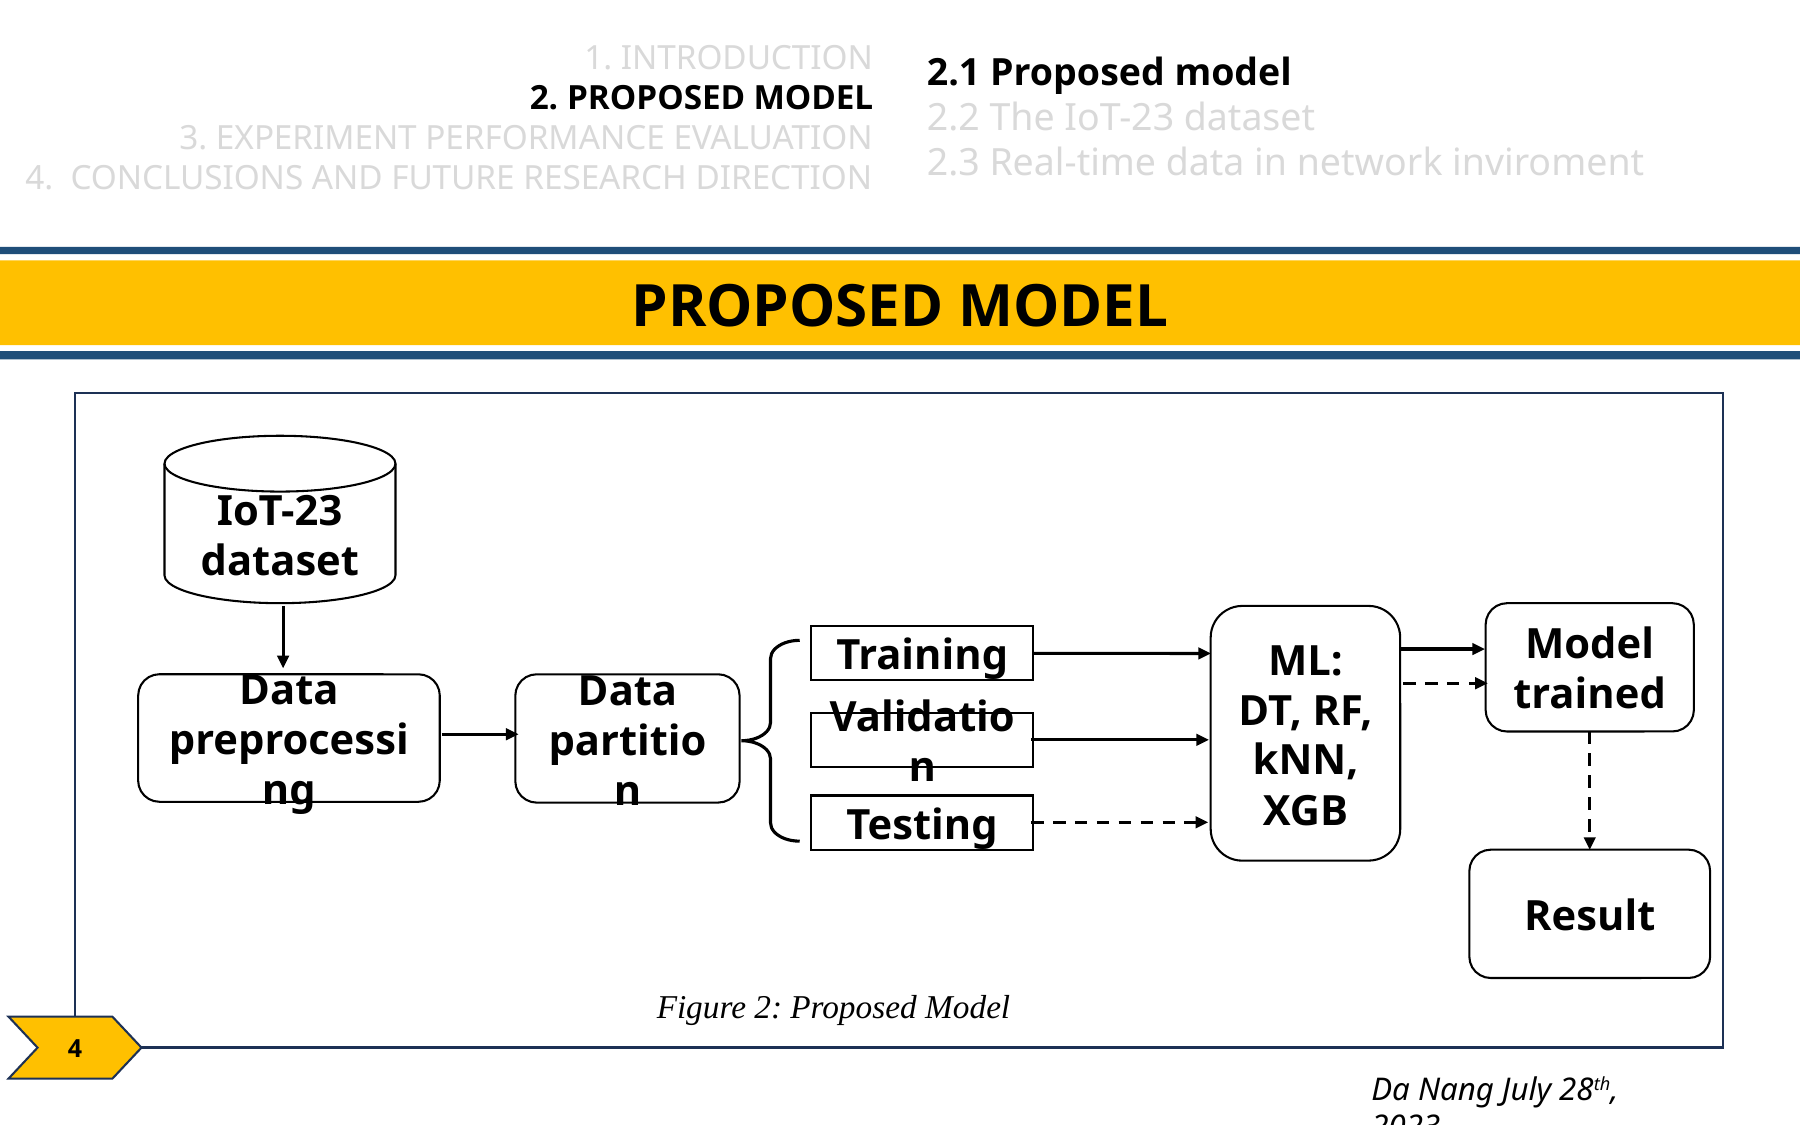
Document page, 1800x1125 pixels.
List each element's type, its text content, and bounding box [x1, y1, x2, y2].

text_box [741, 626, 1034, 850]
text_box PROPOSED MODEL [0, 259, 1800, 346]
text_box Da Nang July 28th, 2023 [1356, 1061, 1707, 1125]
text_box 4 [6, 1015, 143, 1080]
text_box Data partition [514, 673, 741, 804]
text_box Figure 2: Proposed Model [642, 977, 1135, 1033]
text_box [0, 0, 1800, 233]
text_box Data preprocessing [137, 673, 441, 803]
text_box [74, 392, 1724, 1049]
text_box ML: DT, RF, kNN, XGB [1209, 604, 1402, 862]
text_box IoT-23 dataset [163, 434, 397, 605]
text_box Model trained [1484, 602, 1695, 733]
text_box [0, 350, 1800, 360]
text_box [0, 246, 1800, 255]
text_box Result [1468, 848, 1712, 980]
